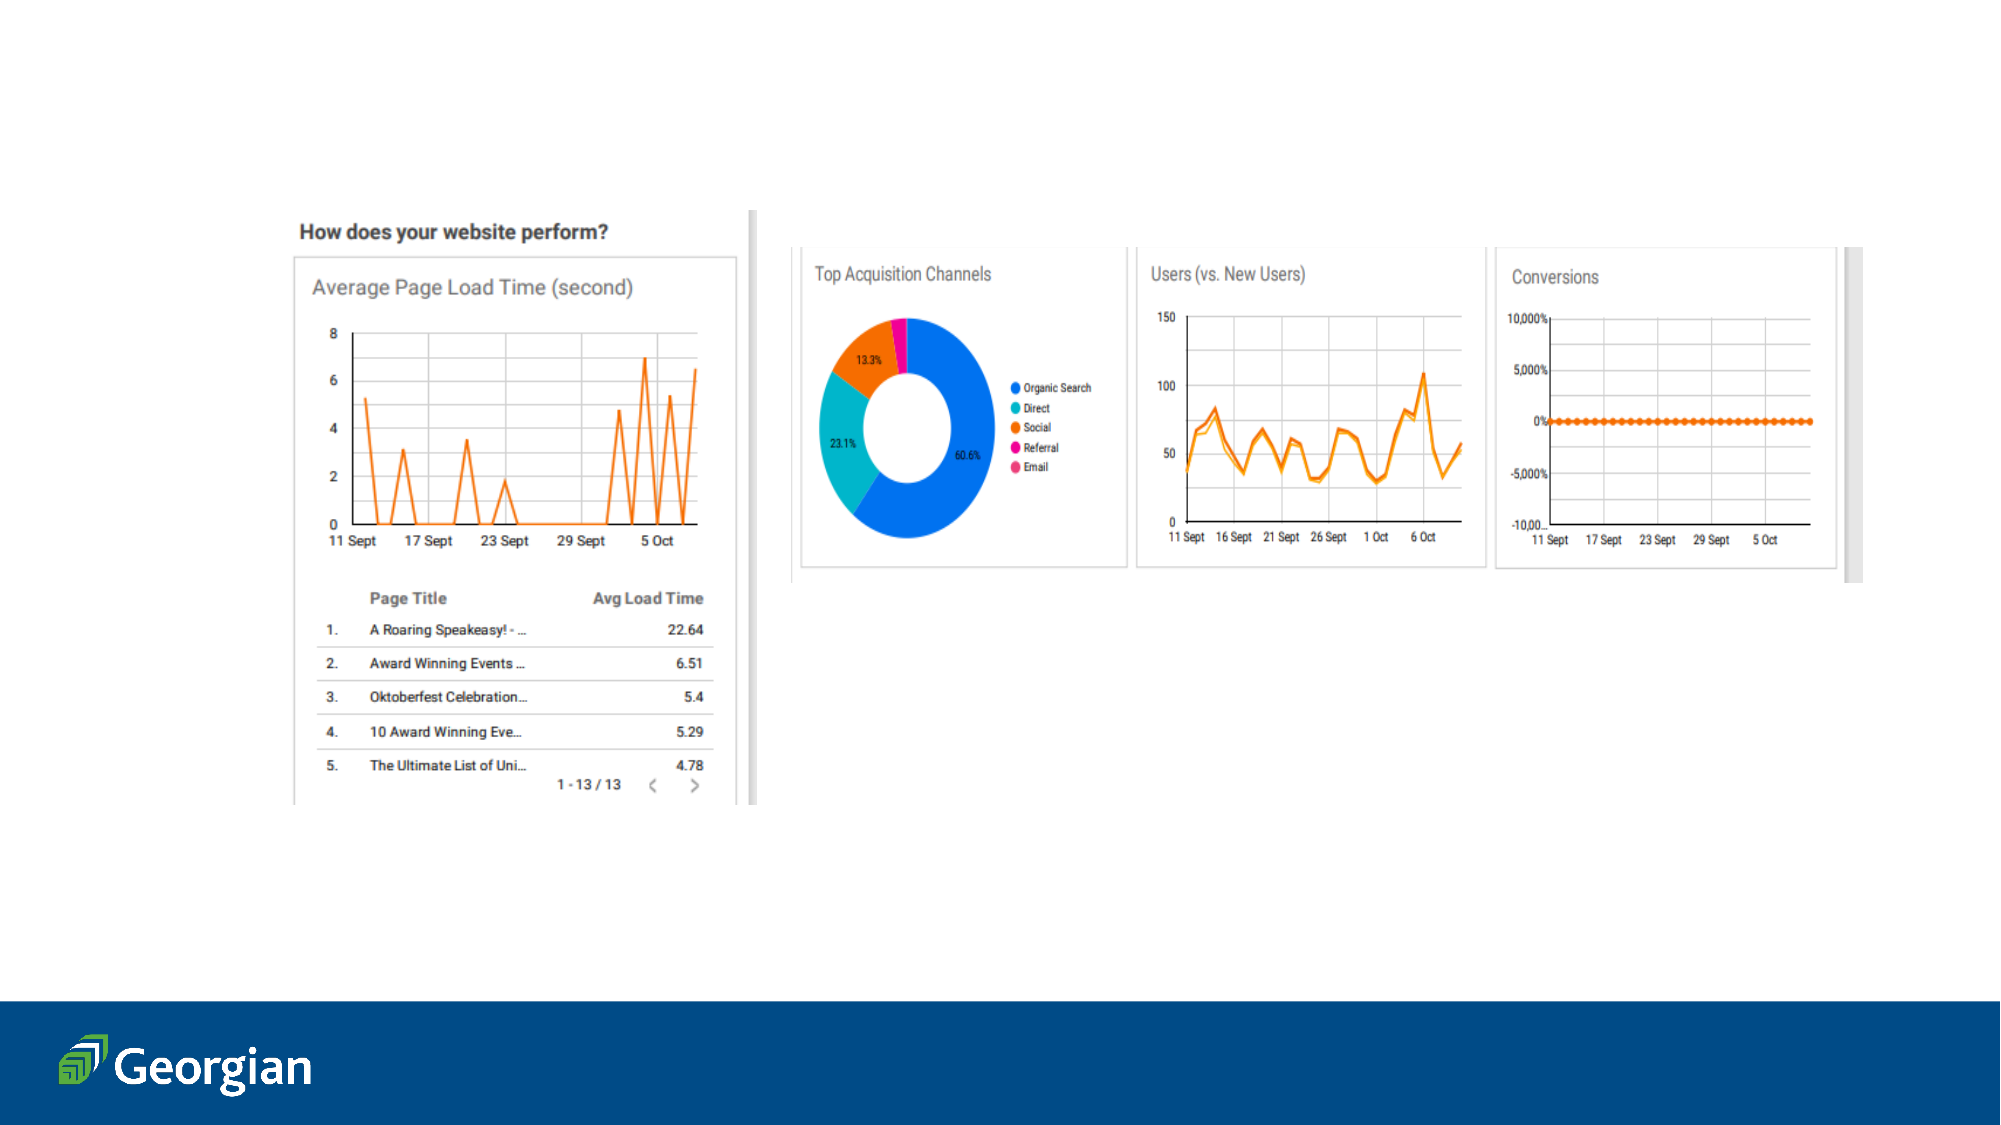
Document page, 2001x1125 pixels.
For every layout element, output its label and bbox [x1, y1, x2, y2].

picture [33, 1017, 336, 1122]
picture [288, 210, 758, 805]
picture [790, 247, 1864, 583]
